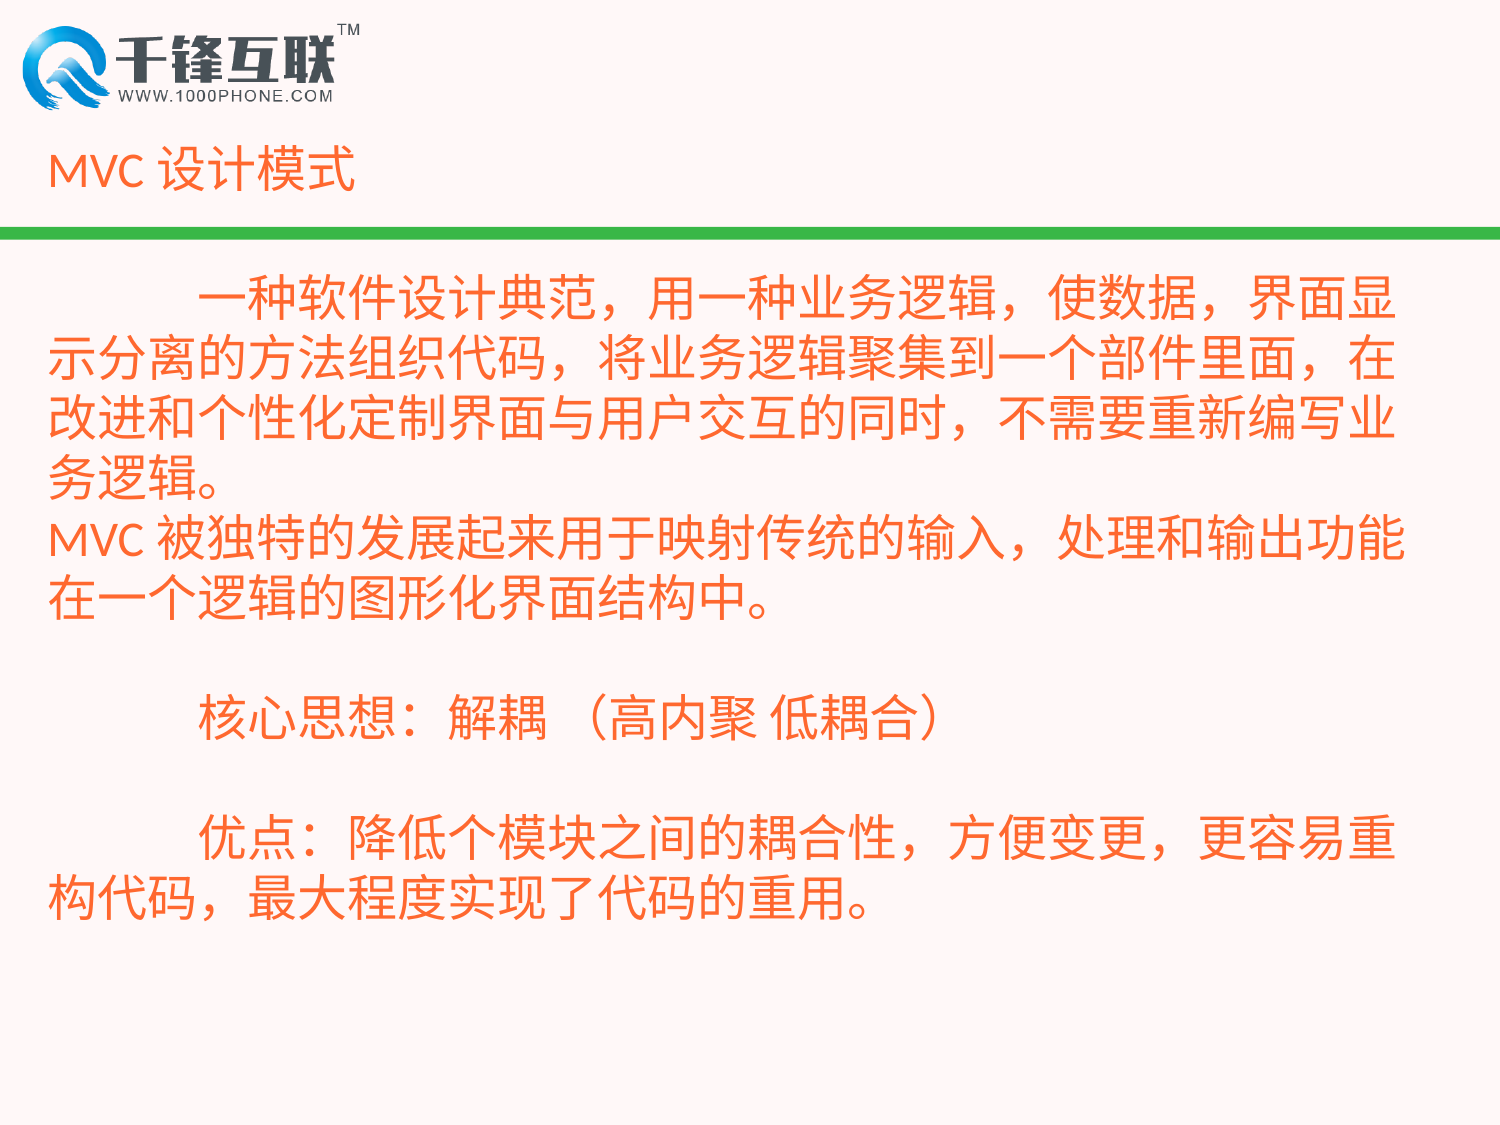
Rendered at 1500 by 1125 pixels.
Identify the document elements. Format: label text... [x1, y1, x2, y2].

title MVC设计模式 [38, 128, 1444, 207]
picture [0, 0, 383, 142]
list 一种软件设计典范，用一种业务逻辑，使数据，界面显示分离的方法组织代码，将业务逻辑聚集到一个部件里面，在改进和个性化定制界面与用户交互的同时，不需要重新编写业务逻辑。 MVC被独特的发展起来用于映射传统的输入，处理和输出功能在一个逻辑的图形化界面结构中。 核心思想：解耦 （高内聚 低耦合） 优点：降低个模块之间的耦合性，方便变更，更容易重构代码，最大程度实现了代码的重用。 [38, 258, 1444, 1092]
